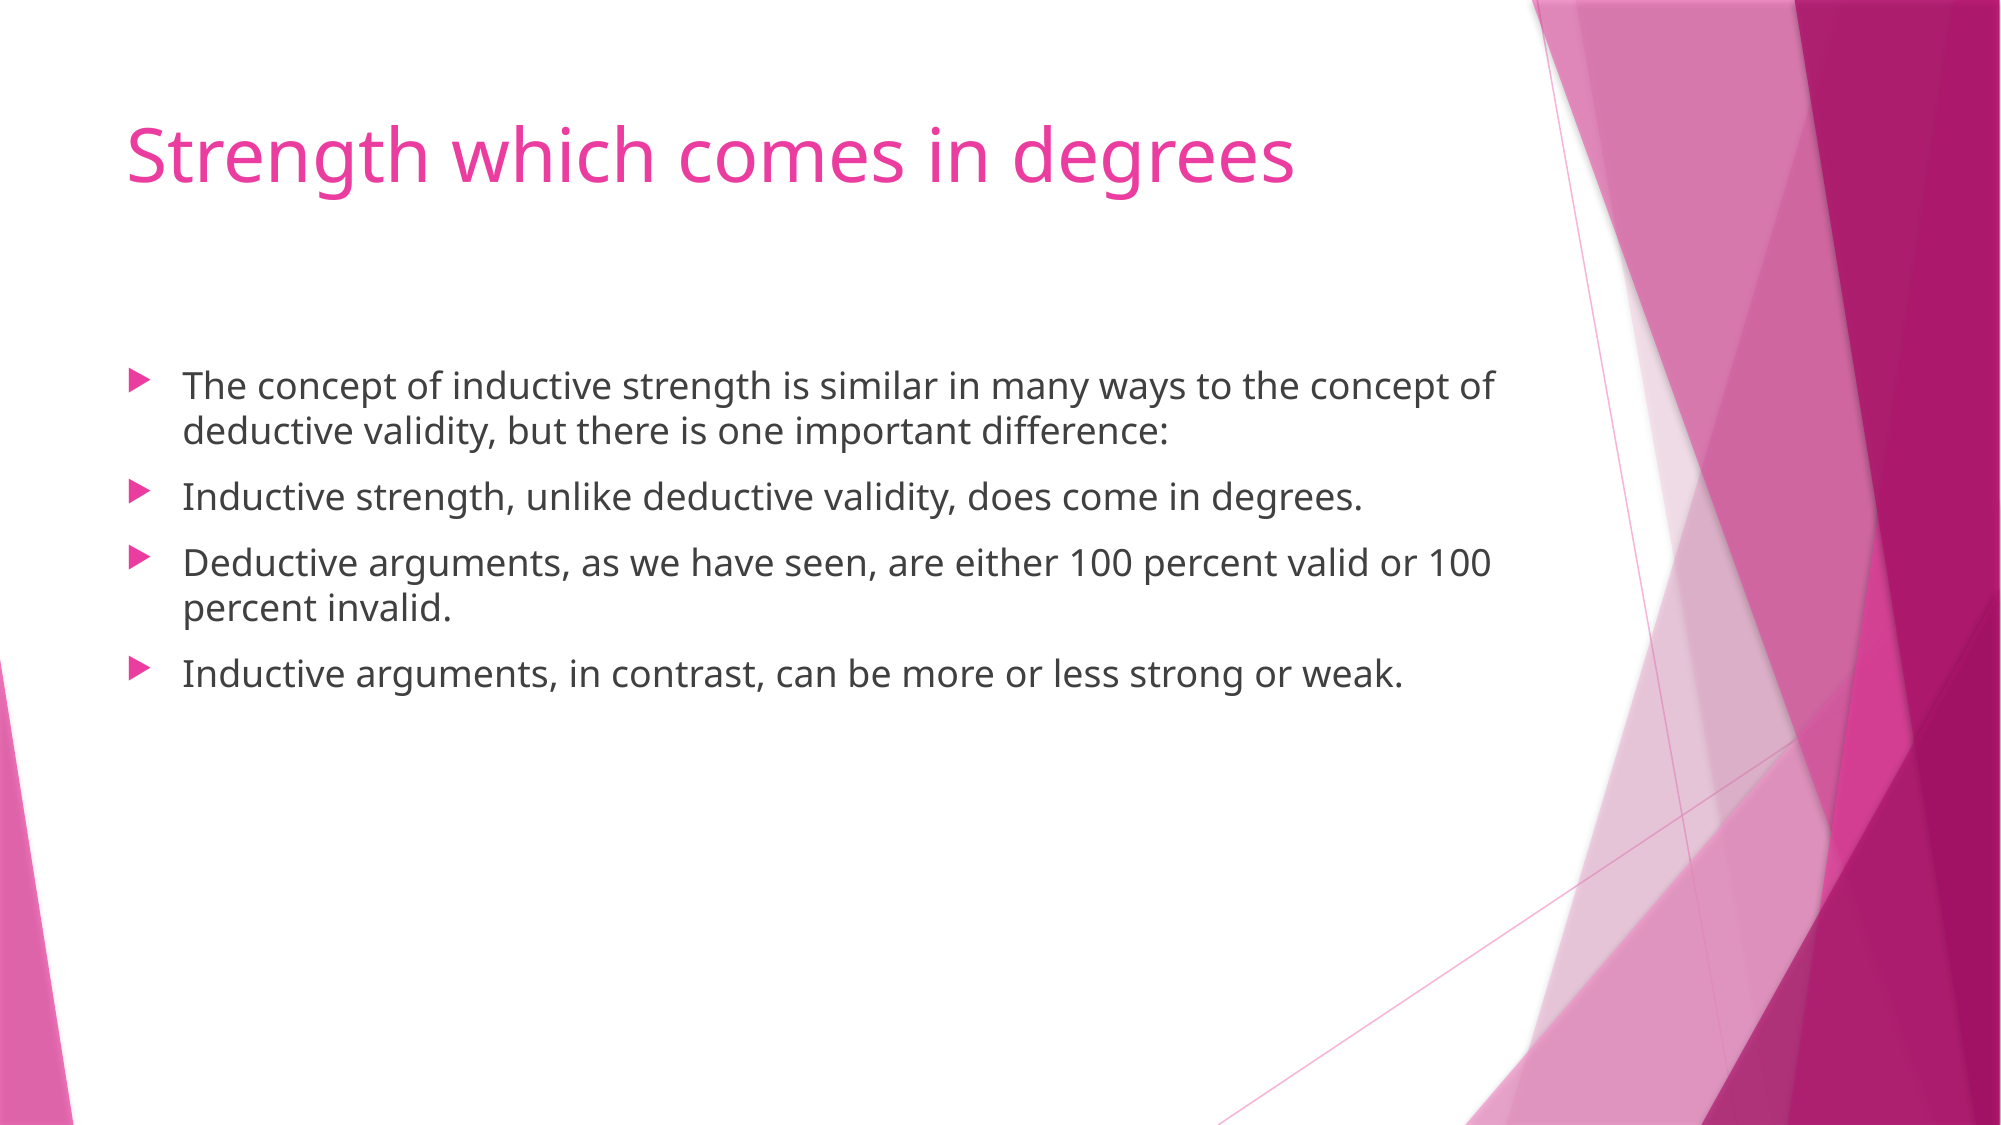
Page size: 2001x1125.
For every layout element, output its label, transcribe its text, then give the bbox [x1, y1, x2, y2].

list The concept of inductive strength is similar in many ways to the concept of deductive validity, but there is one important difference: Inductive strength, unlike deductive validity, does come in degrees. Deductive arguments, as we have seen, are either 100 percent valid or 100 percent invalid. Inductive arguments, in contrast, can be more or less strong or weak. [111, 354, 1522, 992]
title Strength which comes in degrees [111, 99, 1522, 317]
